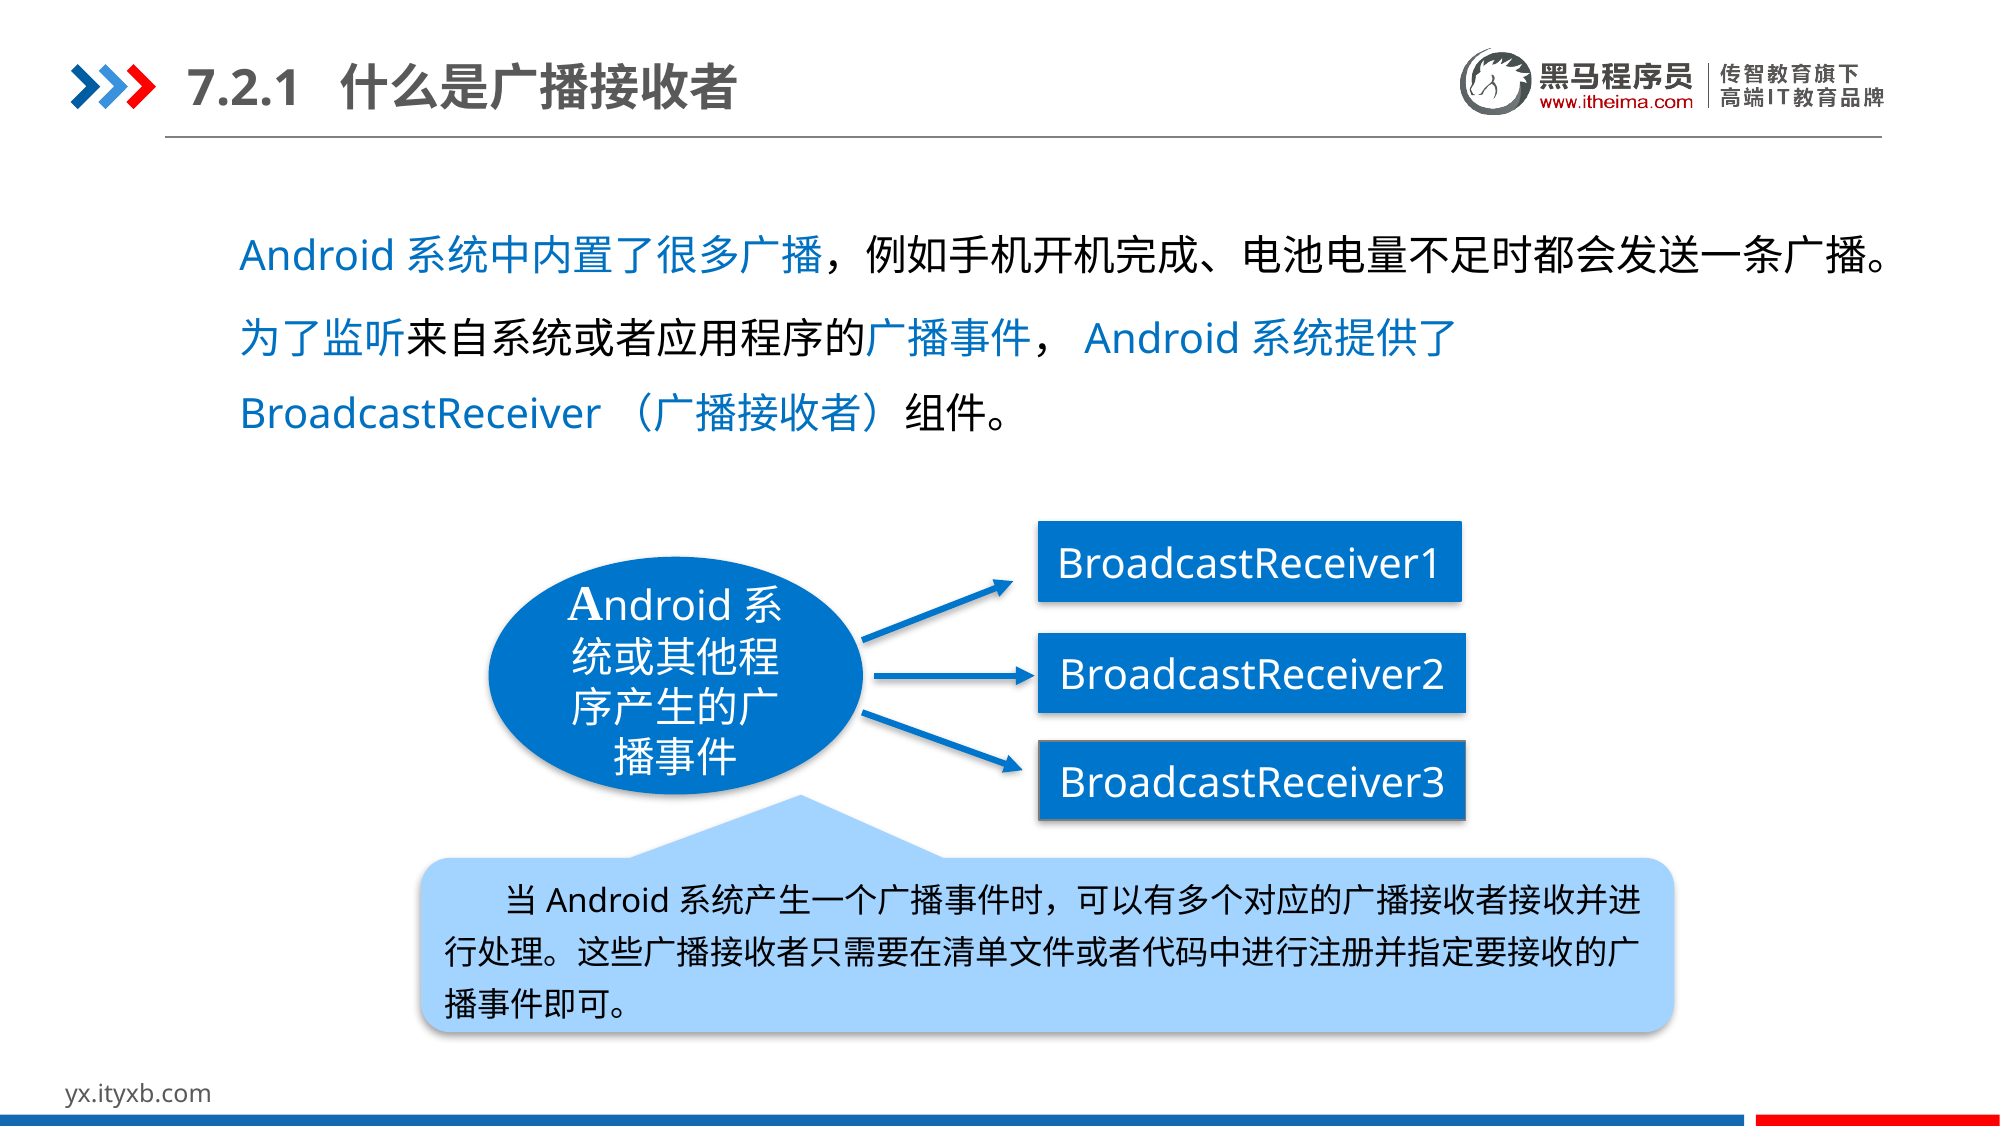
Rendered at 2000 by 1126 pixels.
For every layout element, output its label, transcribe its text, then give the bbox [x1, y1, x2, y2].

text_box BroadcastReceiver1 [1038, 521, 1462, 602]
text_box BroadcastReceiver2 [1038, 633, 1466, 713]
text_box Android系统中内置了很多广播，例如手机开机完成、电池电量不足时都会发送一条广播。 为了监听来自系统或者应用程序的广播事件，Android系统提供了BroadcastReceiver（广播接收者）组件。 [149, 196, 1891, 446]
text_box Android系统或其他程序产生的广播事件 [488, 556, 863, 795]
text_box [861, 580, 1014, 641]
picture [1460, 48, 1887, 115]
text_box 7.2.1 什么是广播接收者 [187, 43, 827, 127]
text_box 当Android系统产生一个广播事件时，可以有多个对应的广播接收者接收并进行处理。这些广播接收者只需要在清单文件或者代码中进行注册并指定要接收的广播事件即可。 [421, 794, 1675, 1033]
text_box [861, 711, 1024, 771]
text_box BroadcastReceiver3 [1038, 740, 1466, 821]
